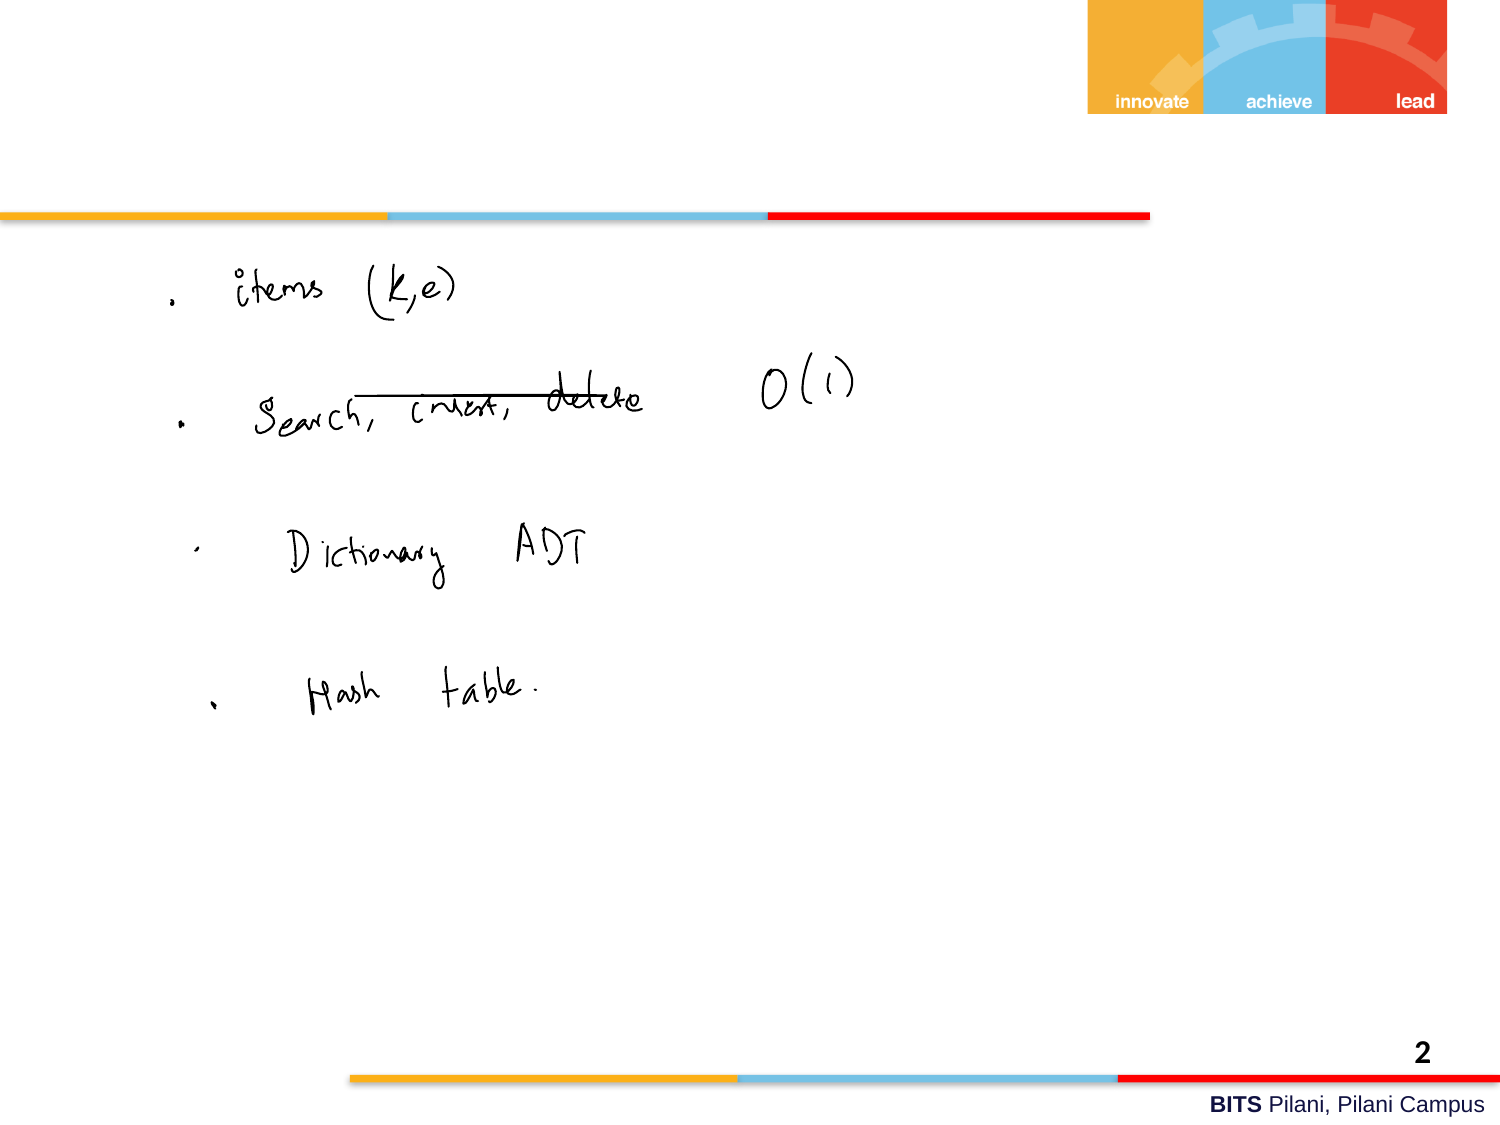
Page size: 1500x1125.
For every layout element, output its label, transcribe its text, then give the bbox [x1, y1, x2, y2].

slide_number 2 [1399, 1023, 1500, 1072]
picture [1087, 0, 1448, 114]
